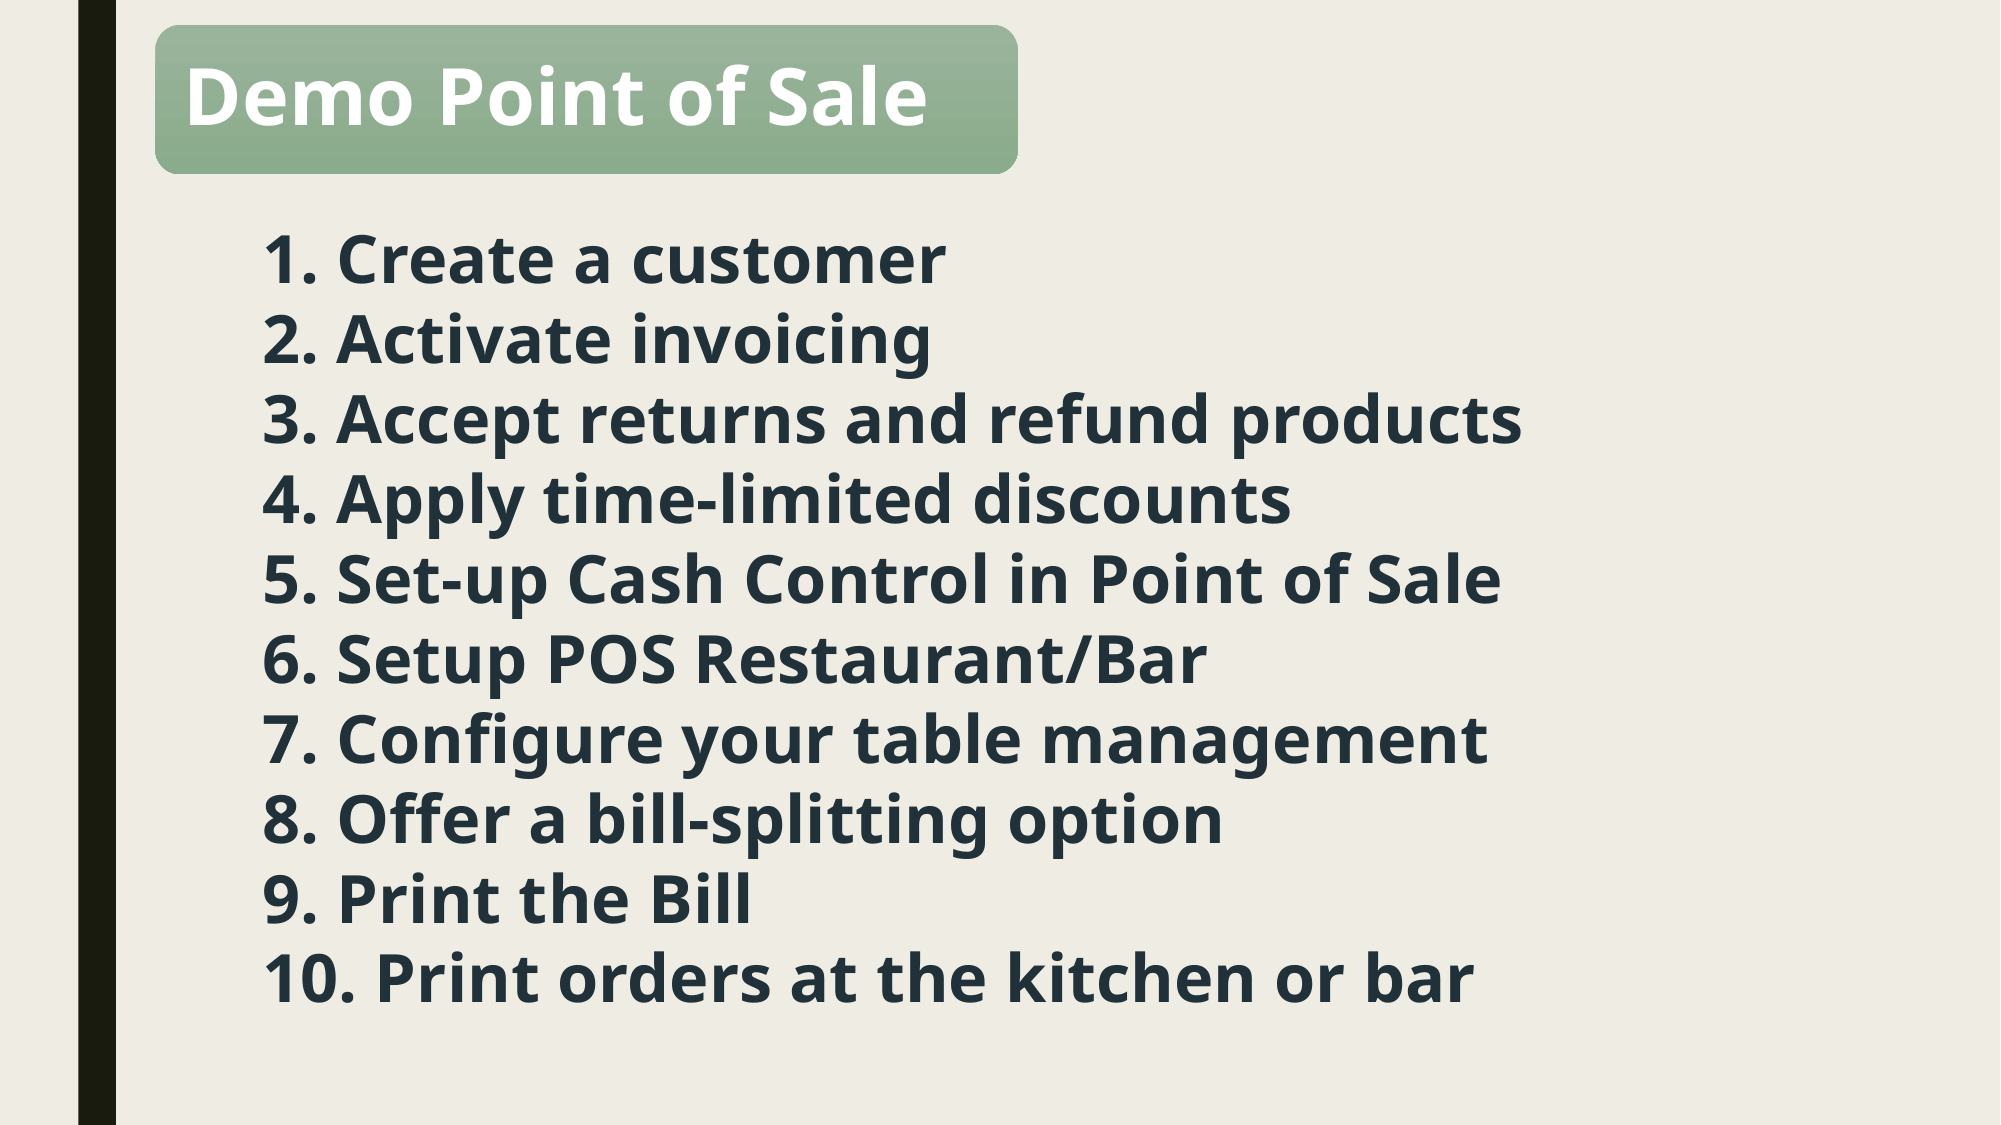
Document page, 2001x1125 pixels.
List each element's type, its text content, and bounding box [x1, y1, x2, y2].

text_box 1. Create a customer 2. Activate invoicing 3. Accept returns and refund products 4. Apply time-limited discounts 5. Set-up Cash Control in Point of Sale 6. Setup POS Restaurant/Bar 7. Configure your table management 8. Offer a bill-splitting option 9. Print the Bill 10. Print orders at the kitchen or bar [247, 209, 1873, 1104]
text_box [155, 24, 1018, 175]
